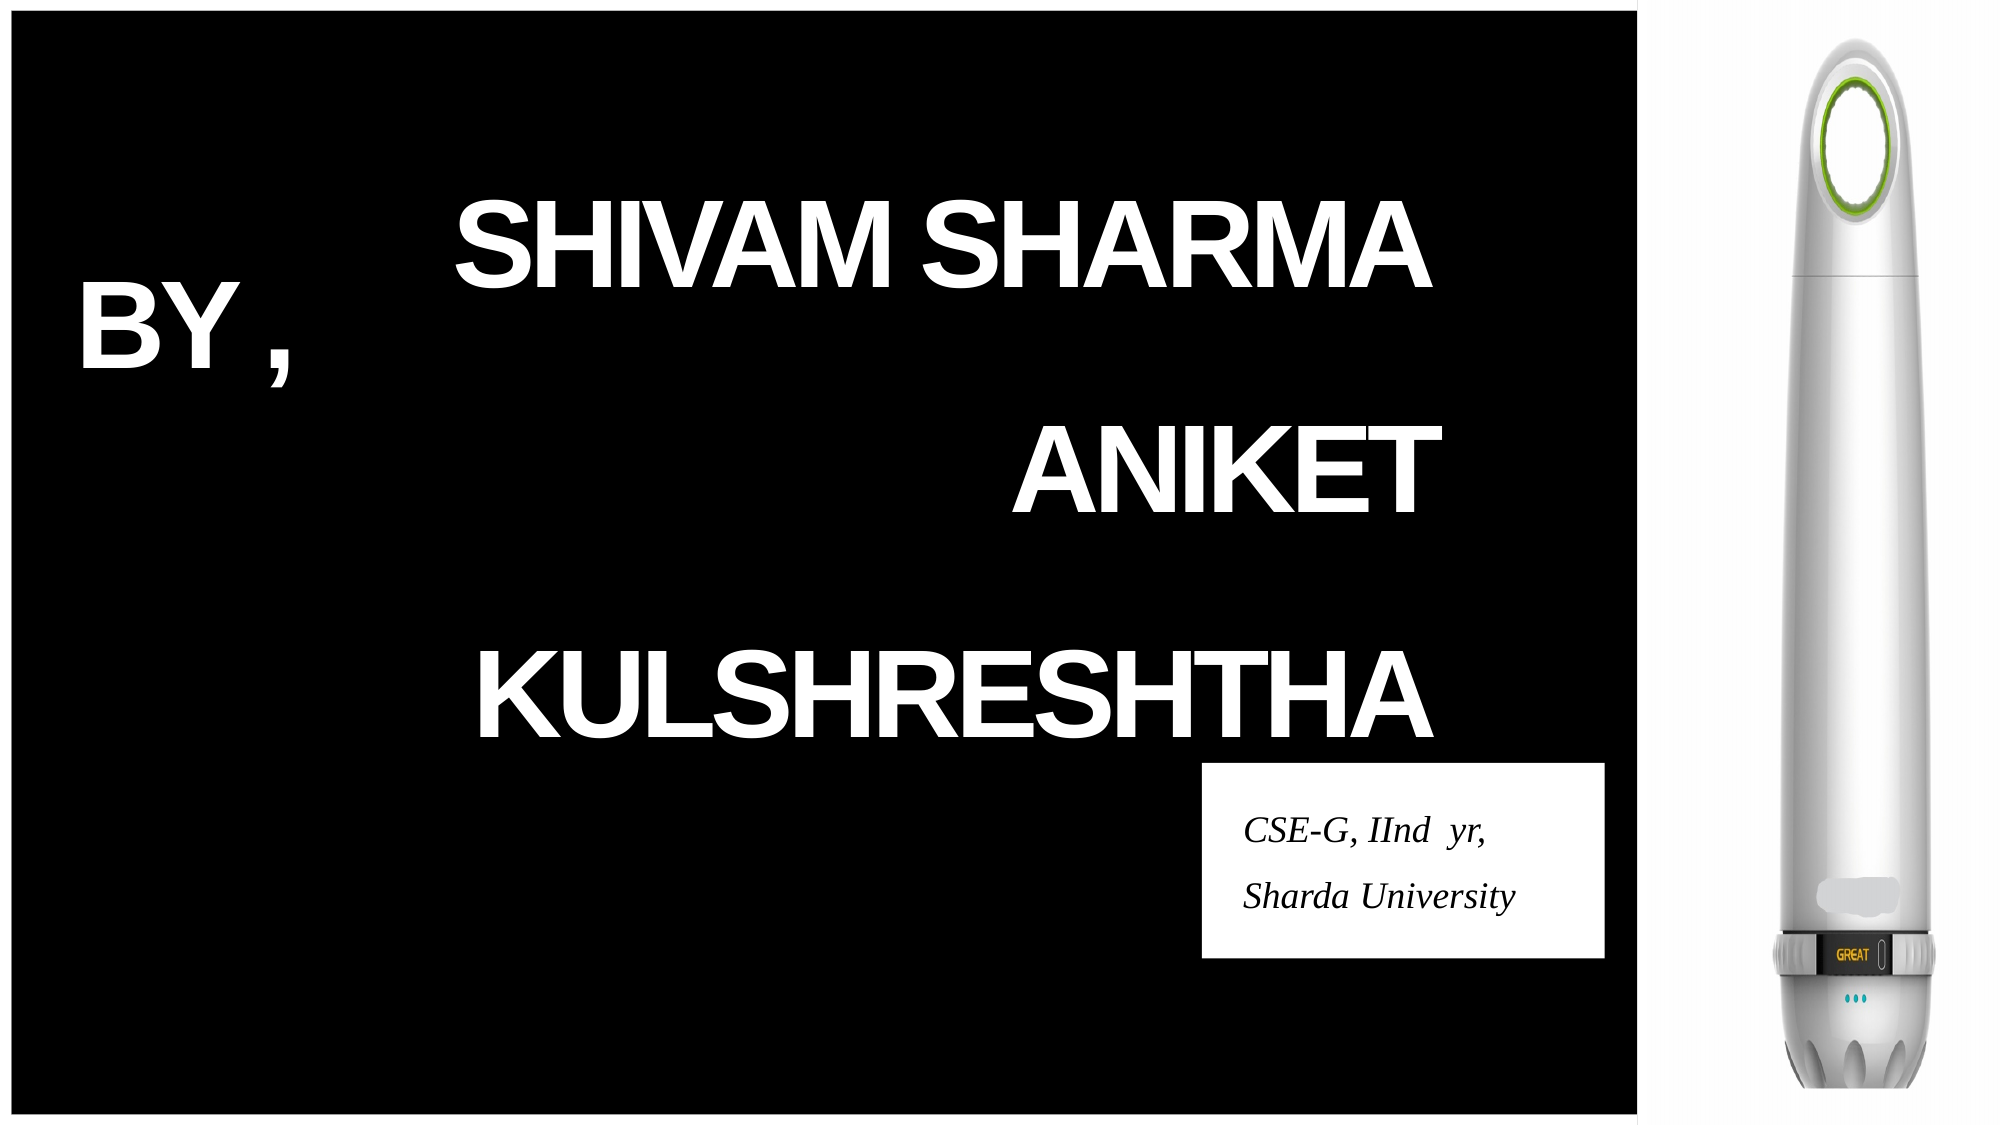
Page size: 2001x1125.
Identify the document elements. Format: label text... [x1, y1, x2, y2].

picture [1647, 0, 2000, 1125]
text_box By , [75, 118, 1496, 394]
title SHIVAM SHARMA ANIKET KULSHRESHThA [17, 488, 1438, 763]
subtitle CSE-G, IInd yr, Sharda University [1201, 762, 1605, 959]
